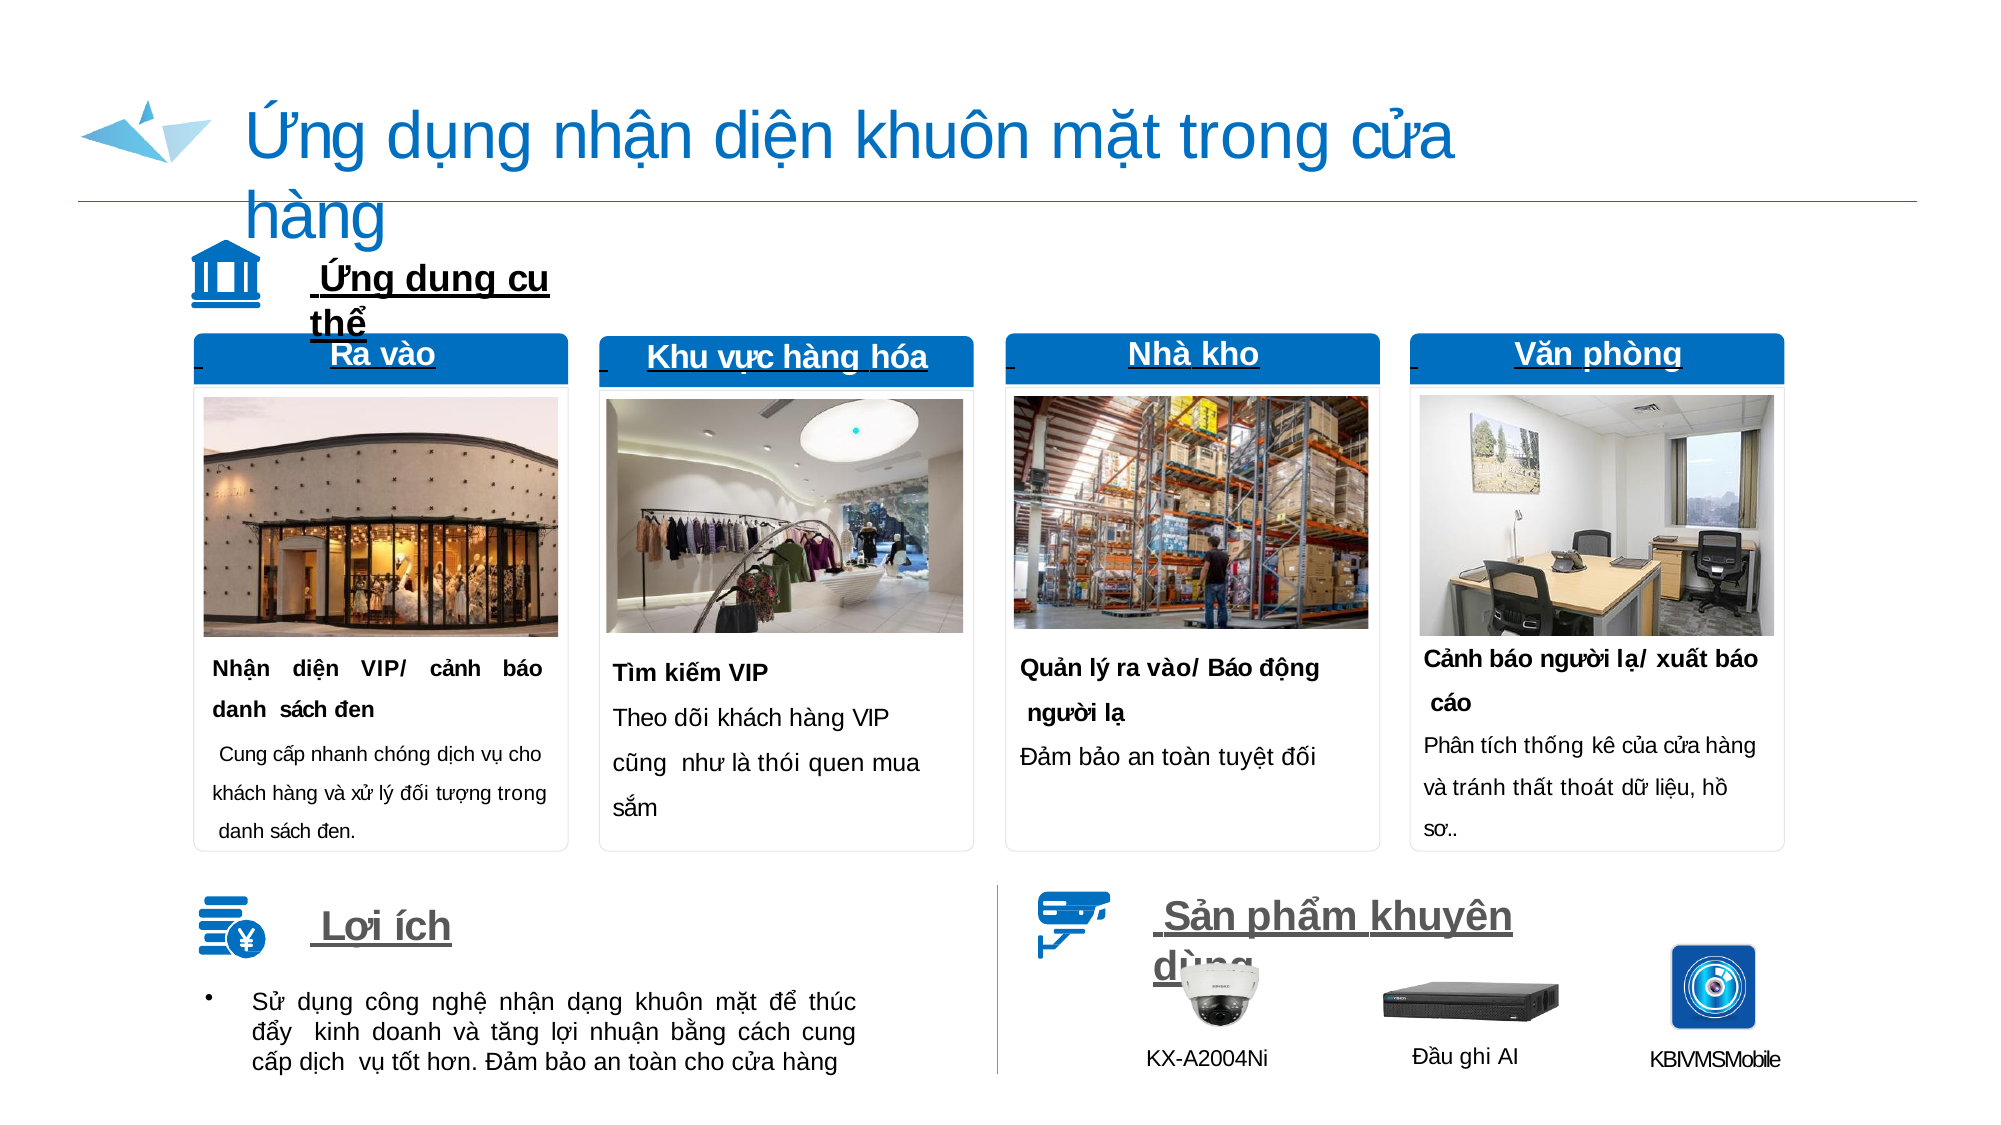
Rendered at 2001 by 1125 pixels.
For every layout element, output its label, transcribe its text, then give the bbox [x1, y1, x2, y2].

text_box [1038, 928, 1086, 959]
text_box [1004, 333, 1381, 852]
text_box Nhà kho [1003, 329, 1383, 333]
text_box [198, 945, 202, 955]
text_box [598, 335, 975, 852]
text_box [1038, 891, 1111, 925]
text_box KX-A2004Ni [1144, 1041, 1272, 1071]
text_box [80, 99, 212, 163]
text_box Lợi ích Sử dụng công nghệ nhận dạng khuôn mặt để thúc đẩy kinh doanh và tăng lợi nhuận bằng cách cung cấp dịch vụ tốt hơn. Đảm bảo an toàn cho cửa hàng [202, 896, 858, 1076]
text_box [191, 302, 261, 309]
text_box [1373, 960, 1568, 1043]
text_box Sản phẩm khuyên dùng [1150, 886, 1618, 989]
title Ứng dụng nhận diện khuôn mặt trong cửa hàng [242, 89, 1572, 201]
text_box Ứng dụng cụ thể [307, 280, 609, 345]
title Ứng dụng nhận diện khuôn mặt trong cửa hàng [242, 202, 1572, 280]
text_box Văn phòng [1407, 329, 1787, 333]
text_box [1409, 333, 1786, 852]
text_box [192, 333, 569, 852]
text_box [191, 239, 261, 300]
text_box KBIVMSMobile [1647, 1042, 1784, 1073]
text_box Đầu ghi AI [1410, 1043, 1521, 1070]
text_box [1670, 943, 1757, 1030]
text_box [1179, 963, 1260, 1027]
text_box [198, 908, 202, 918]
